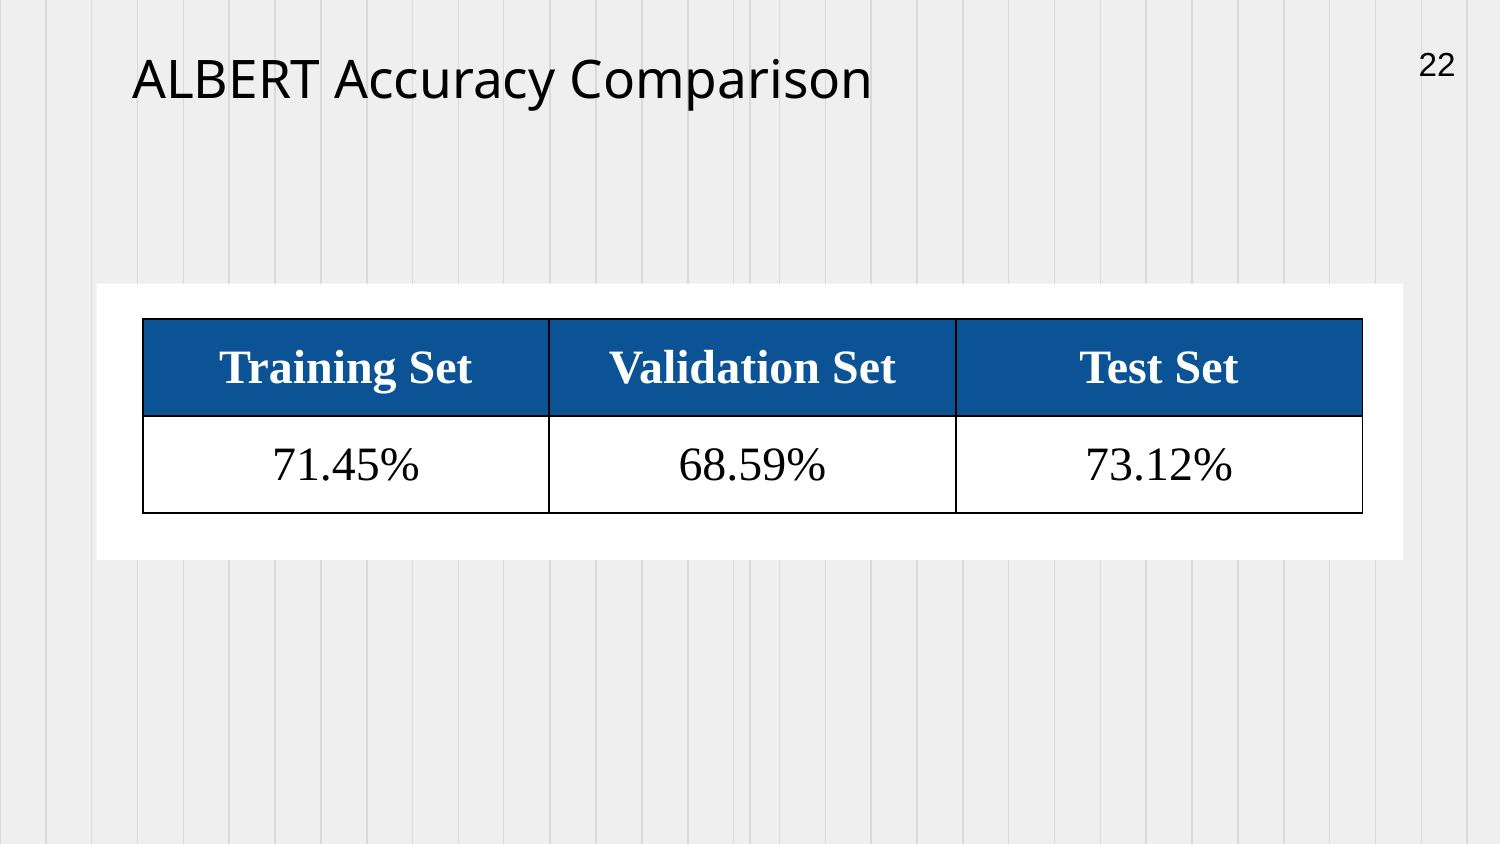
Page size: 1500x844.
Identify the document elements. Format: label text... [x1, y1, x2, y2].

table_cell 71.45% [144, 417, 548, 512]
table_header Test Set [957, 320, 1362, 415]
table_cell 73.12% [957, 417, 1362, 512]
title ALBERT Accuracy Comparison [117, 30, 1383, 125]
text_box [96, 283, 1404, 560]
table_header Training Set [144, 320, 548, 415]
table_header Validation Set [550, 320, 955, 415]
slide_number ‹#› [1393, 31, 1471, 96]
table_cell 68.59% [550, 417, 955, 512]
